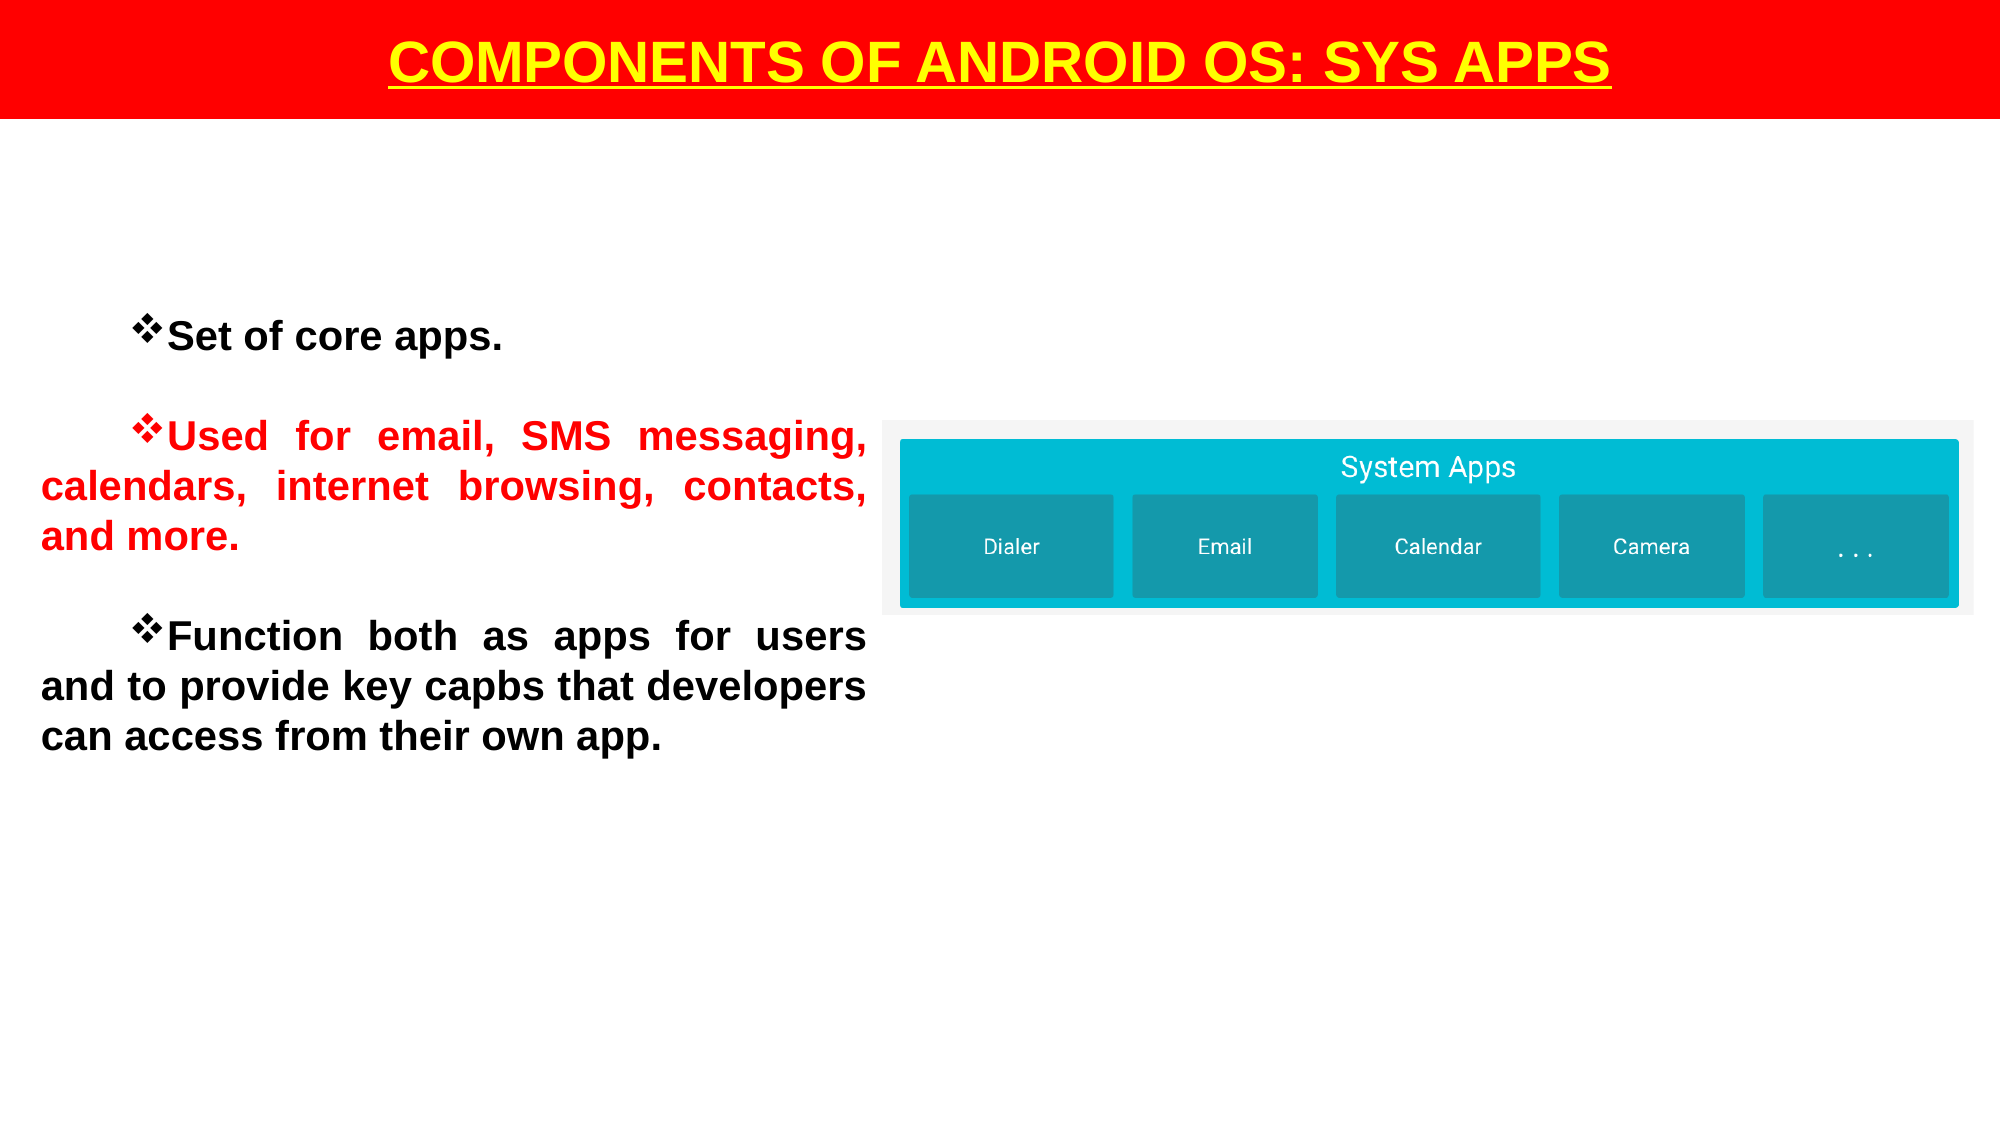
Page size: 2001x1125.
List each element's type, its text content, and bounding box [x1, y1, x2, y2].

picture [882, 420, 1974, 615]
text_box COMPONENTS OF ANDROID OS: SYS APPS [0, 0, 2000, 120]
text_box Set of core apps. Used for email, SMS messaging, calendars, internet browsing, contacts, and more. Function both as apps for users and to provide key capbs that developers can access from their own app. [25, 300, 883, 767]
